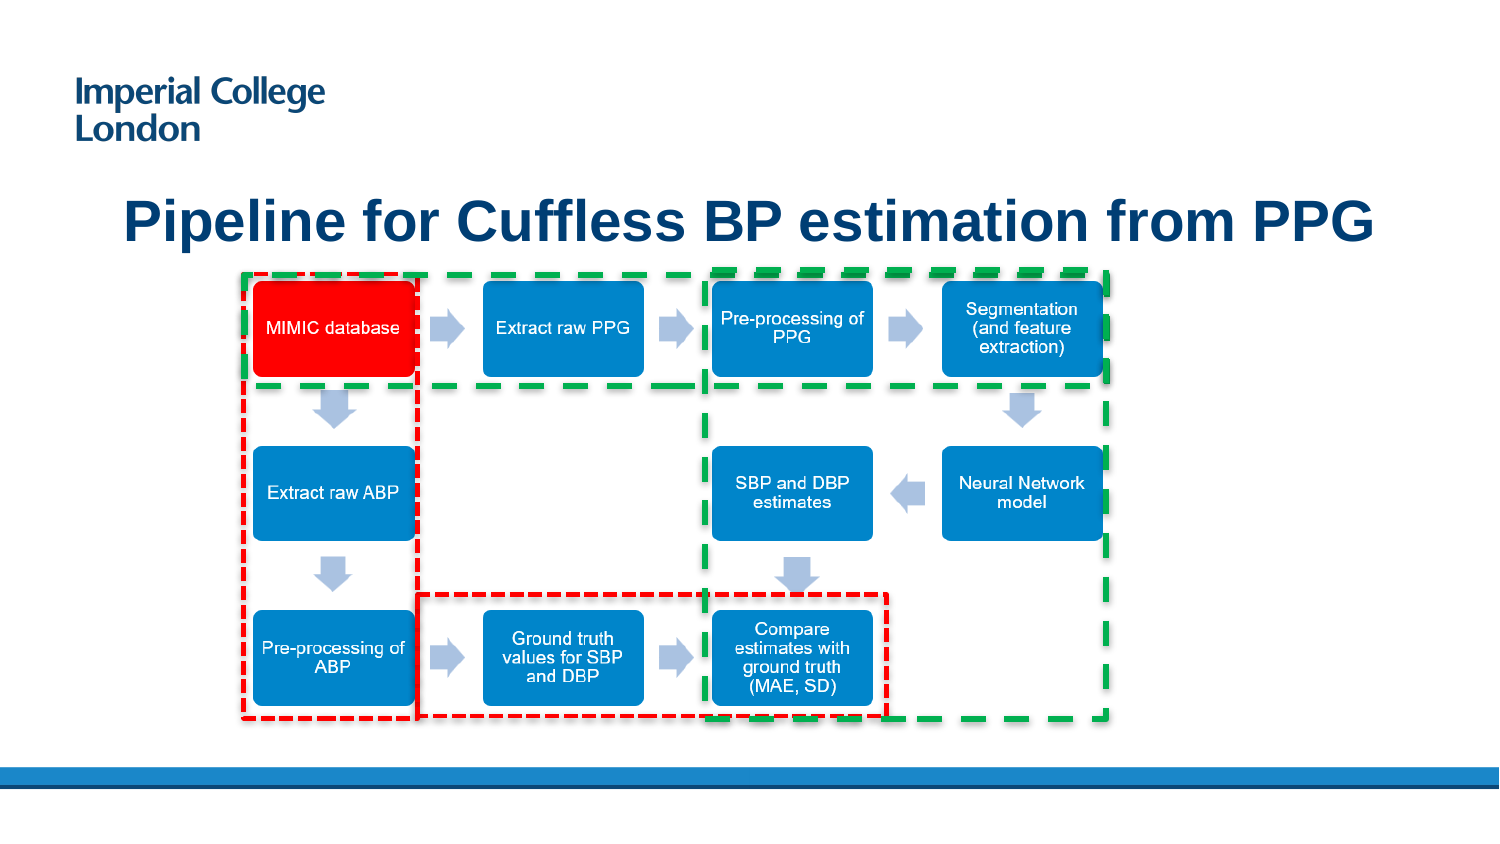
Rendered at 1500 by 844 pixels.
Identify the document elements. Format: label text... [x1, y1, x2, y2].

picture [0, 0, 1499, 844]
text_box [244, 269, 1108, 720]
title Pipeline for Cuffless BP estimation from PPG [75, 183, 1425, 246]
